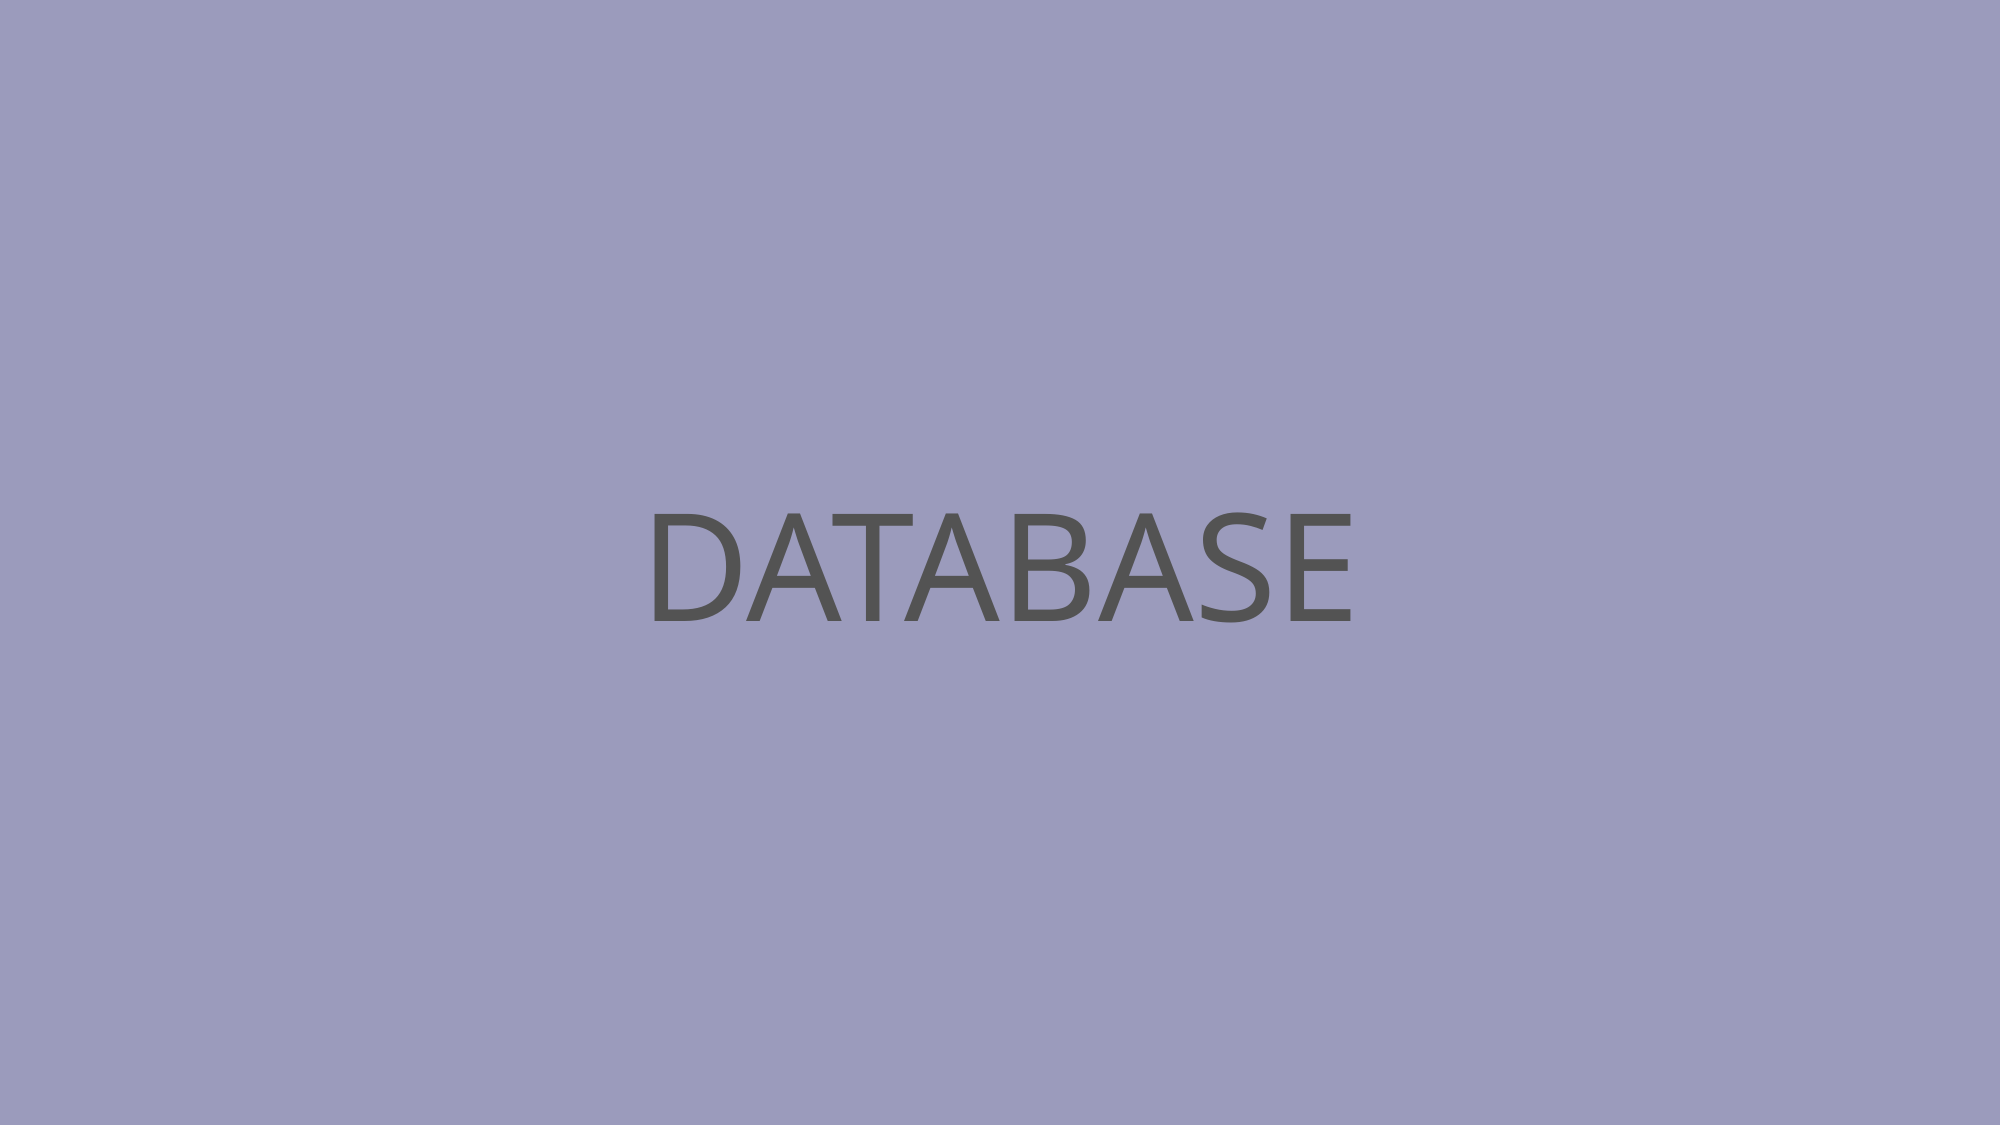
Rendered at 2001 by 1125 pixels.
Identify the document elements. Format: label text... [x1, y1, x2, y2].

text_box DATABASE [365, 463, 1635, 659]
